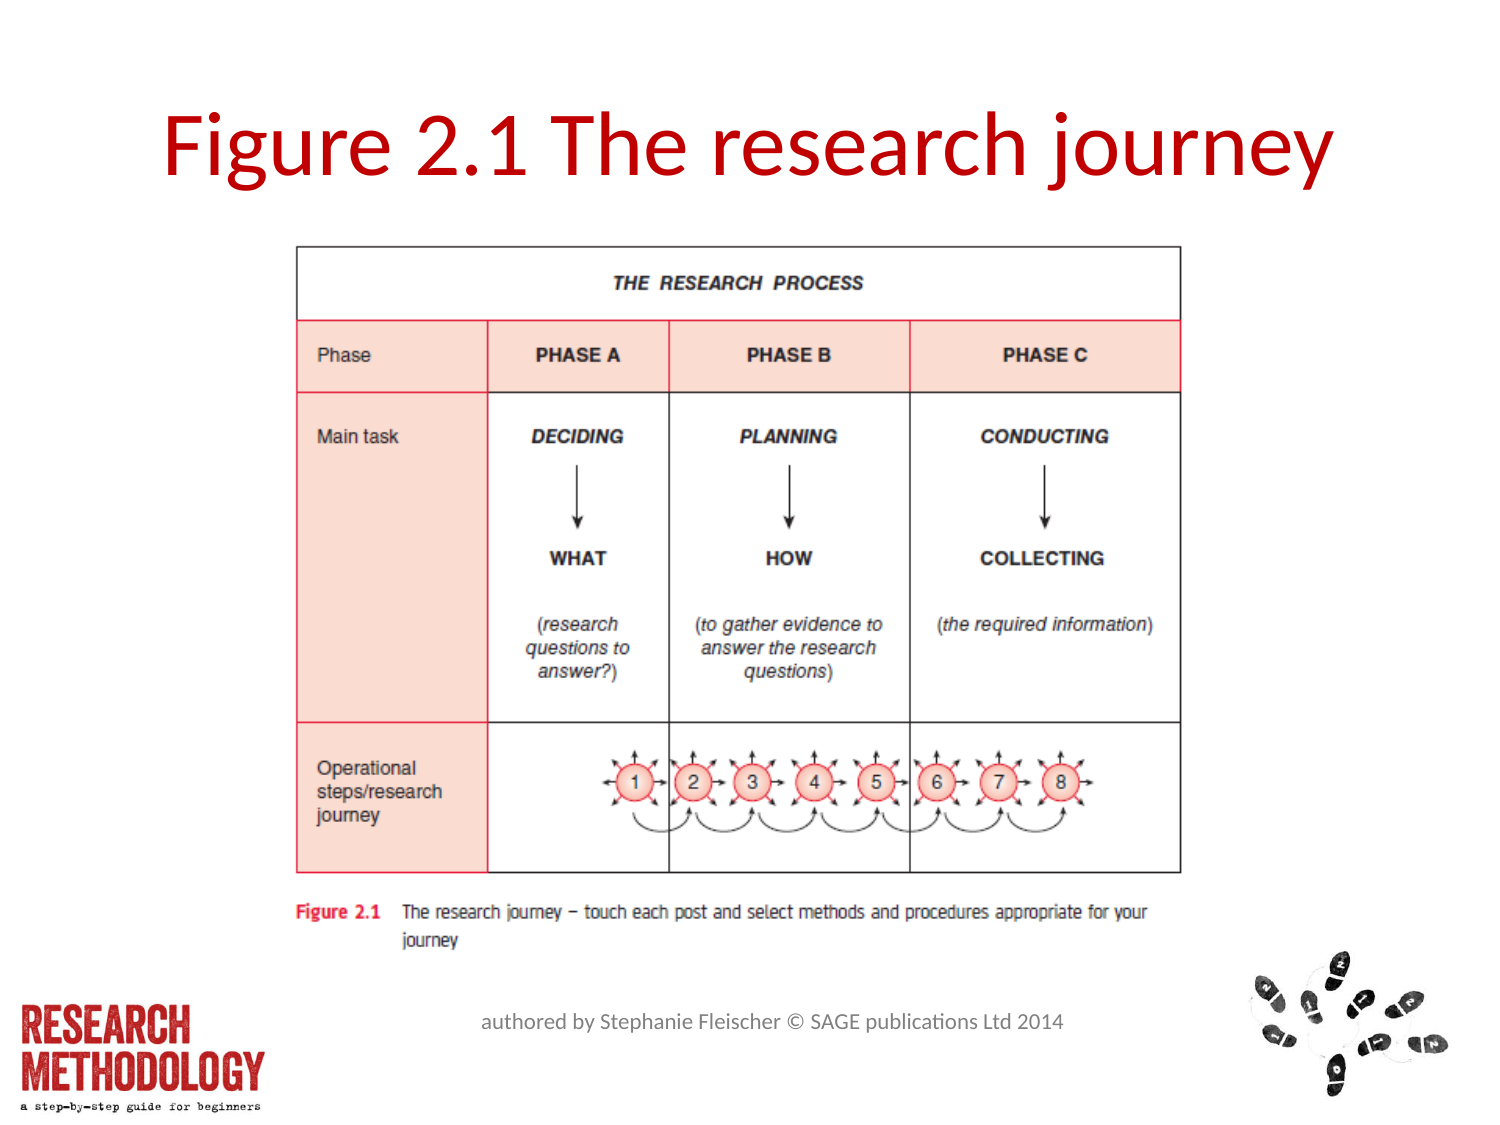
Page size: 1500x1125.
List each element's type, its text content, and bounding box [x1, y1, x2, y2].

text_box authored by Stephanie Fleischer © SAGE publications Ltd 2014 [466, 999, 1125, 1042]
picture [12, 999, 280, 1125]
title Figure 2.1 The research journey [75, 45, 1425, 233]
picture [1200, 944, 1459, 1125]
picture [287, 237, 1191, 959]
